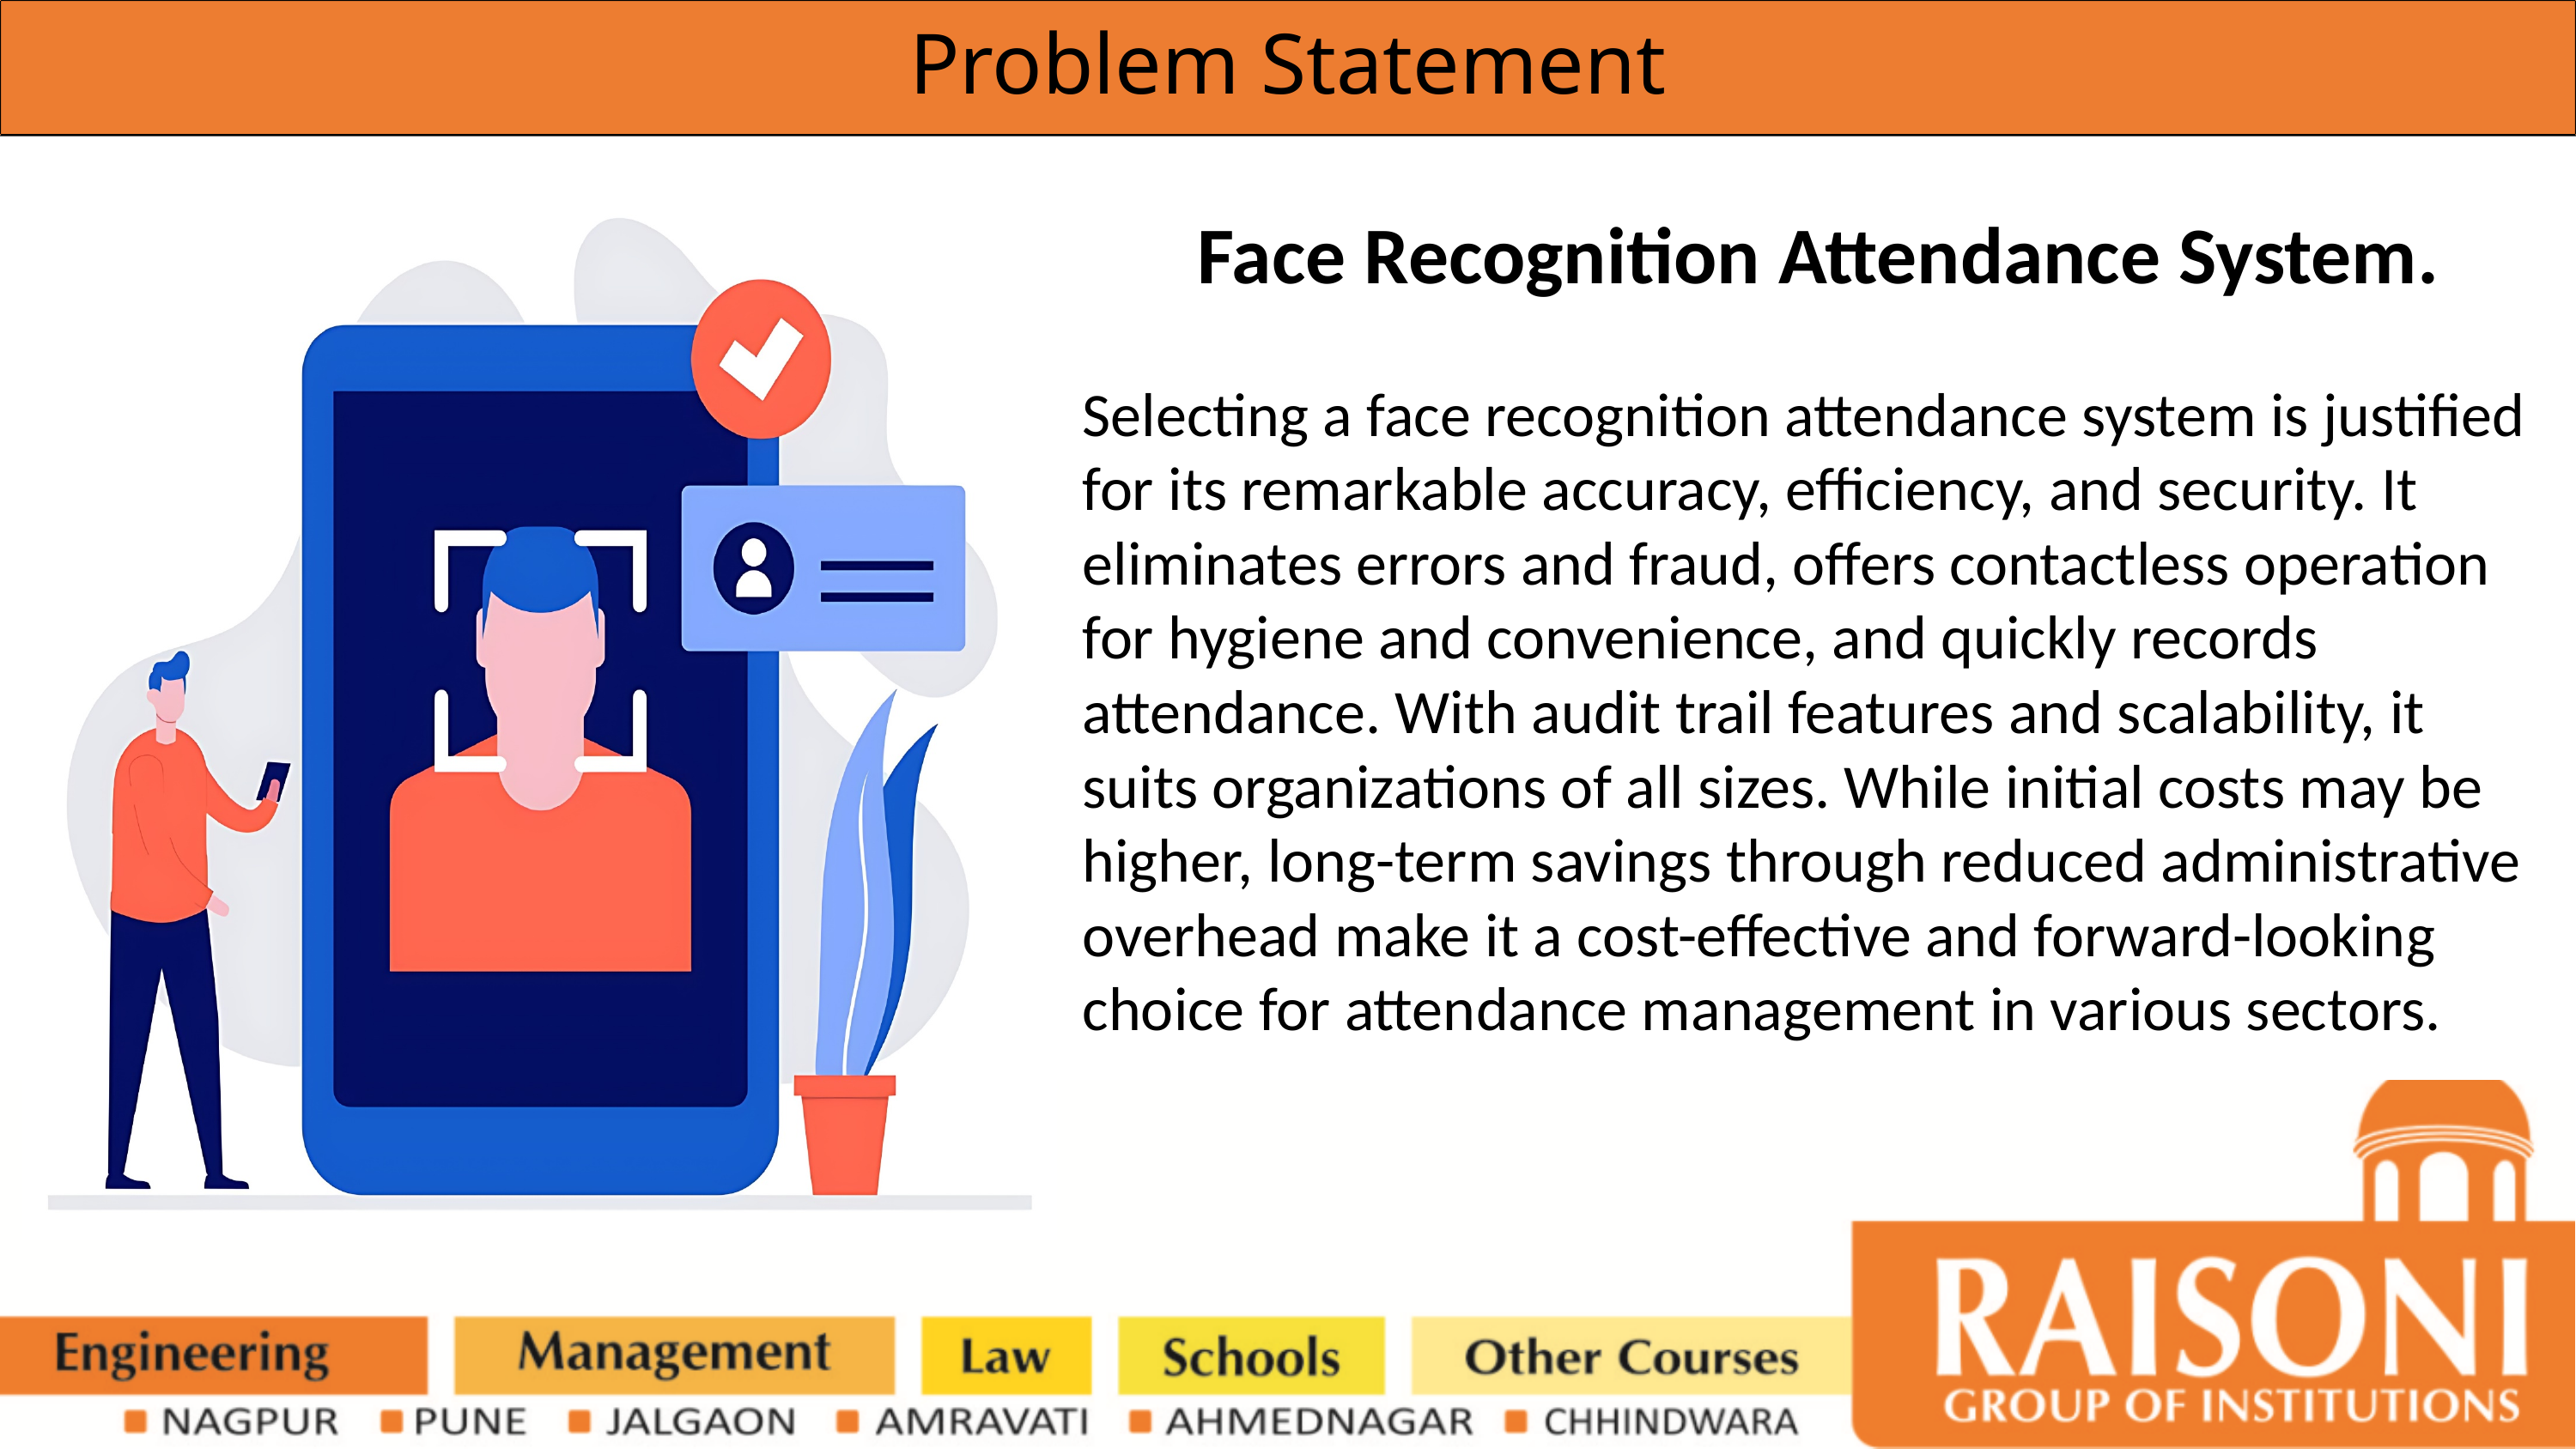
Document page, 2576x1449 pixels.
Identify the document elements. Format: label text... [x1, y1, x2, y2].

text_box Face Recognition Attendance System. Selecting a face recognition attendance system is justified for its remarkable accuracy, efficiency, and security. It eliminates errors and fraud, offers contactless operation for hygiene and convenience, and quickly records attendance. With audit trail features and scalability, it suits organizations of all sizes. While initial costs may be higher, long-term savings through reduced administrative overhead make it a cost-effective and forward-looking choice for attendance management in various sectors. [1082, 225, 2555, 1154]
picture [21, 209, 1057, 1240]
text_box [0, 1080, 2575, 1449]
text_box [0, 0, 2576, 136]
